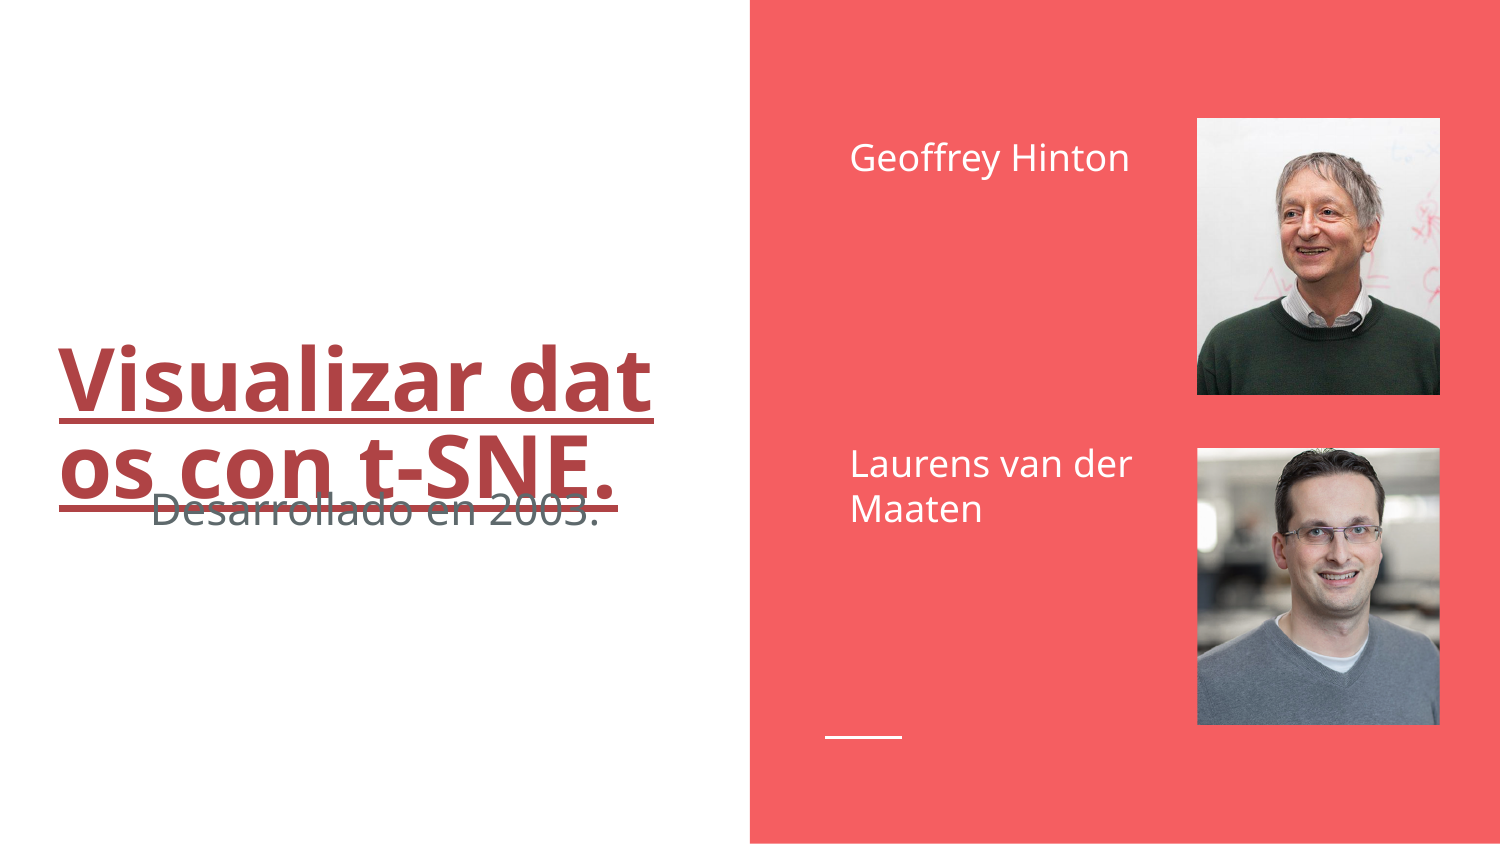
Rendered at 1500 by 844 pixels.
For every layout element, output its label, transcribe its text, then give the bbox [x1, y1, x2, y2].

text_box Laurens van der Maaten [834, 425, 1171, 528]
text_box Geoffrey Hinton [834, 118, 1171, 221]
picture [1197, 118, 1440, 396]
title Visualizar datos con t-SNE. [43, 181, 708, 458]
picture [1197, 448, 1440, 726]
subtitle Desarrollado en 2003. [43, 466, 708, 688]
